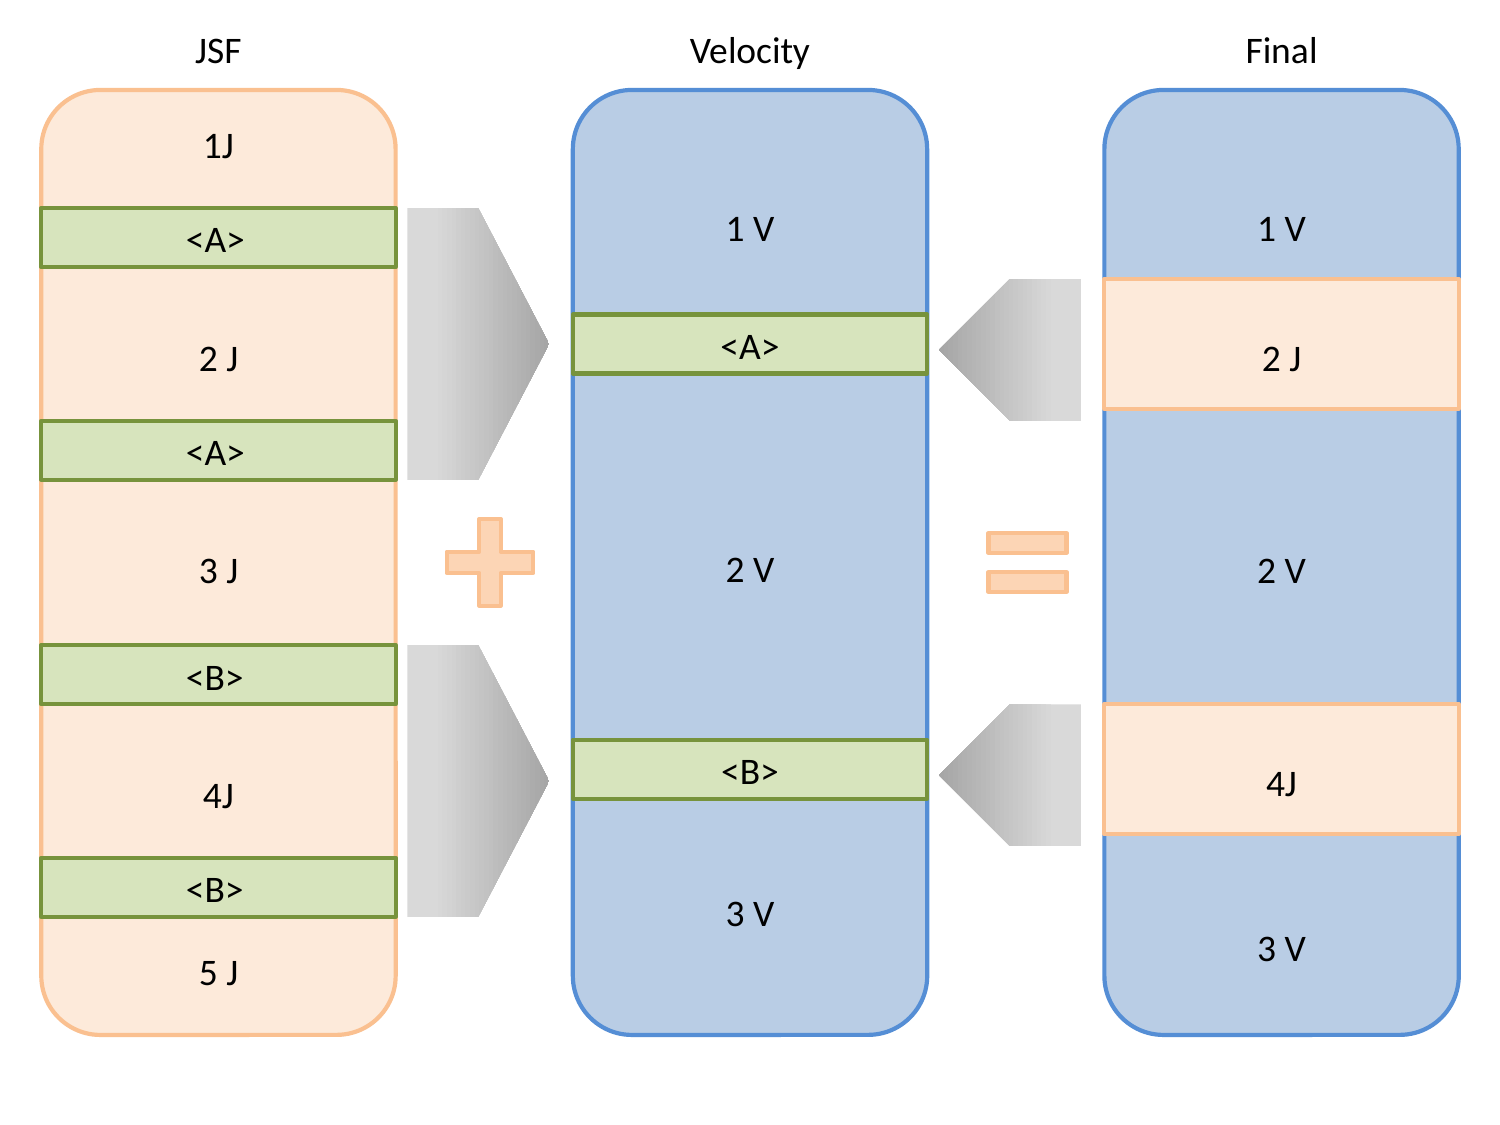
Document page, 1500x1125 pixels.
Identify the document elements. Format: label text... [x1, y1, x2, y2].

text_box [936, 702, 1083, 849]
text_box 1 V [1234, 196, 1329, 256]
text_box [1102, 836, 1461, 1038]
text_box 1J [171, 113, 266, 174]
text_box [571, 738, 929, 801]
text_box [570, 381, 930, 1038]
text_box [1102, 87, 1461, 277]
text_box [39, 919, 398, 1038]
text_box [572, 314, 928, 376]
text_box 1 V [702, 196, 798, 256]
text_box [986, 531, 1069, 555]
text_box [986, 570, 1069, 594]
text_box 2 V [702, 537, 798, 597]
text_box [405, 206, 551, 482]
text_box Final [1187, 19, 1376, 79]
text_box <B> [171, 645, 266, 705]
text_box [570, 87, 930, 315]
text_box 2 V [1234, 538, 1329, 599]
text_box 3 J [171, 538, 266, 599]
text_box 4J [1234, 751, 1329, 812]
text_box 2 J [171, 326, 266, 386]
text_box [1102, 702, 1461, 836]
text_box <A> [171, 208, 266, 268]
text_box [405, 643, 551, 919]
text_box 3 V [702, 881, 798, 942]
text_box [445, 517, 535, 608]
text_box [39, 856, 398, 919]
text_box 4J [171, 763, 266, 823]
text_box <B> [702, 739, 798, 800]
text_box JSF [171, 19, 266, 79]
text_box [1102, 277, 1461, 411]
text_box [39, 269, 398, 419]
text_box 5 J [171, 940, 266, 1001]
text_box [39, 206, 398, 269]
text_box <B> [171, 857, 266, 918]
text_box [39, 482, 398, 643]
text_box <A> [171, 420, 266, 481]
text_box [1102, 411, 1461, 702]
text_box [936, 276, 1083, 423]
text_box 3 V [1234, 916, 1329, 977]
text_box Velocity [655, 19, 845, 79]
text_box [39, 706, 398, 856]
text_box [39, 87, 398, 206]
text_box 2 J [1234, 326, 1329, 386]
text_box [39, 419, 398, 482]
text_box [39, 643, 398, 706]
